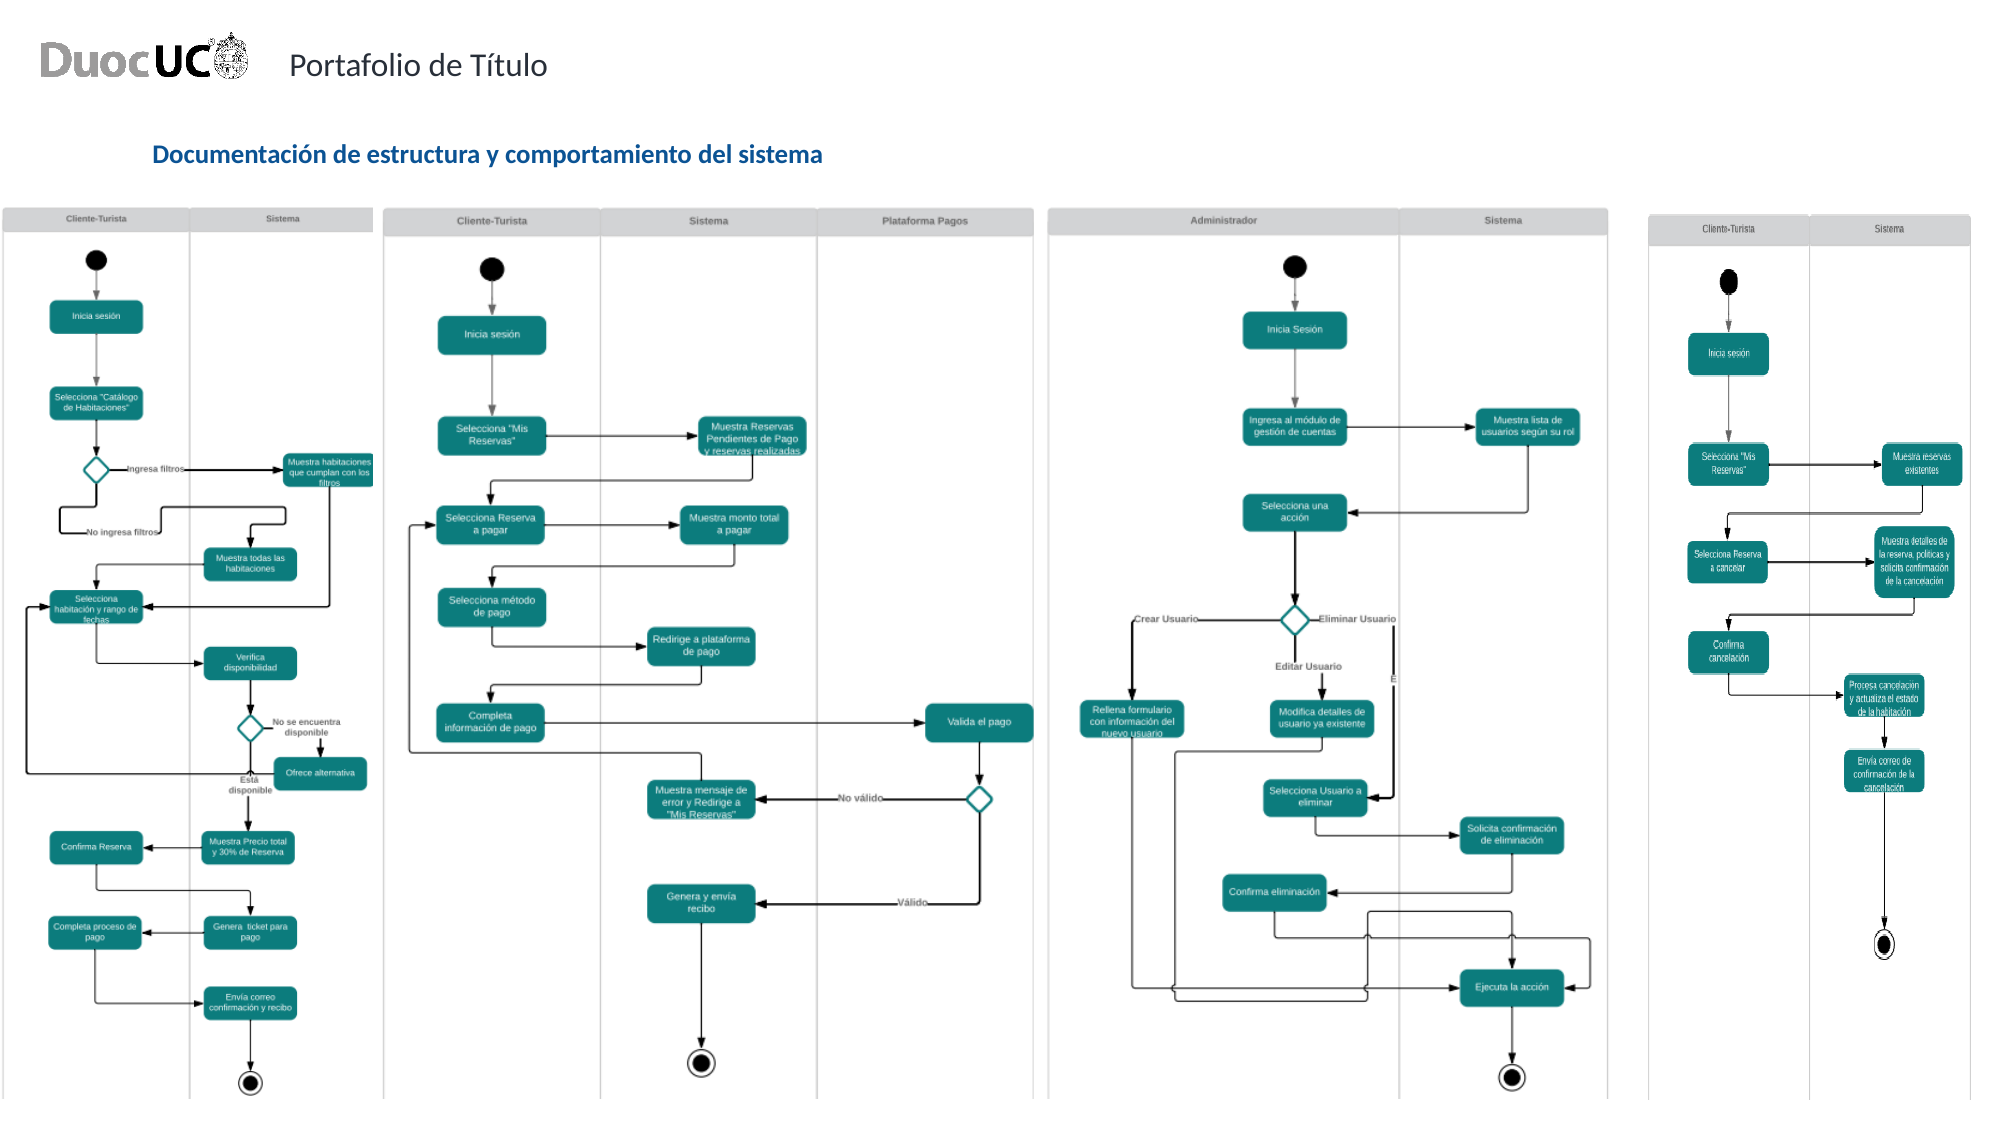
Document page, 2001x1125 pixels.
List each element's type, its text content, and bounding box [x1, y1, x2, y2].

picture [0, 199, 1613, 1099]
picture [41, 32, 248, 79]
title Documentación de estructura y comportamiento del sistema [137, 59, 1863, 177]
text_box Portafolio de Título [274, 32, 601, 91]
picture [1636, 200, 1976, 1101]
